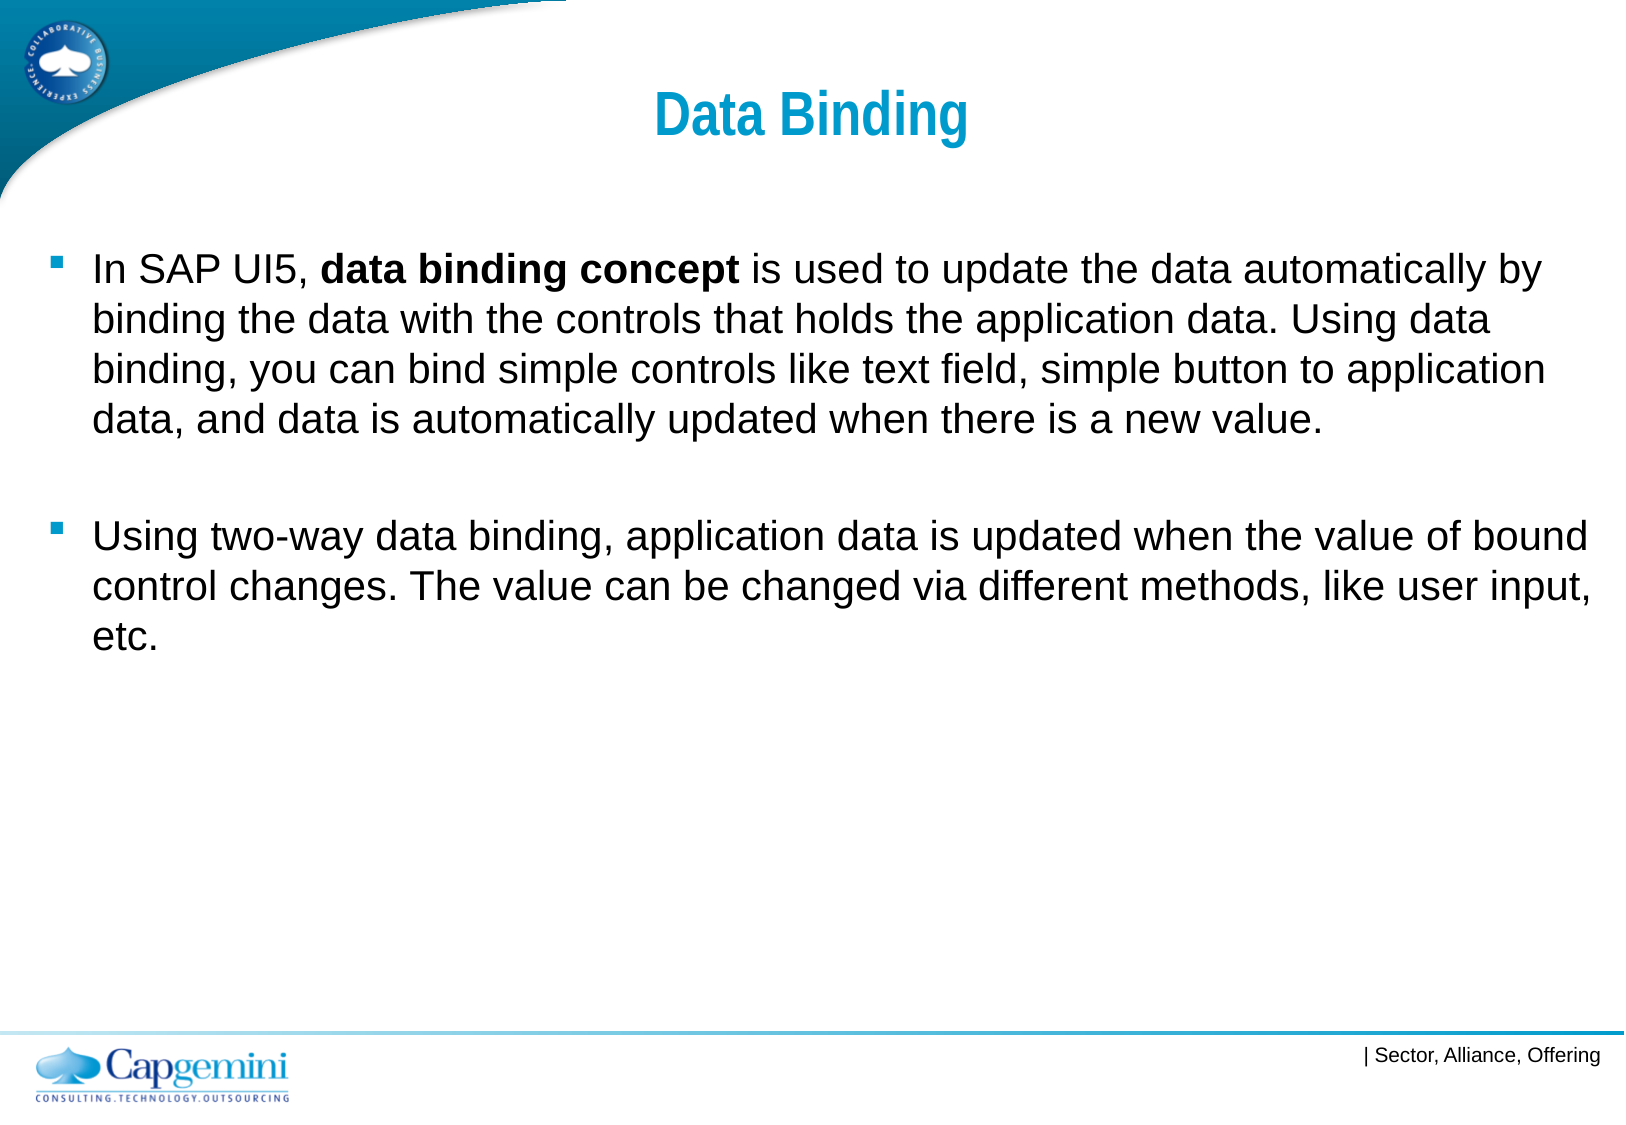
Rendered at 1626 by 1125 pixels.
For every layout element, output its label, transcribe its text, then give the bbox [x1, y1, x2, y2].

title Data Binding [0, 0, 1625, 196]
list In SAP UI5, data binding concept is used to update the data automatically by binding the data with the controls that holds the application data. Using data binding, you can bind simple controls like text field, simple button to application data, and data is automatically updated when there is a new value. Using two-way data binding, application data is updated when the value of bound control changes. The value can be changed via different methods, like user input, etc. [0, 235, 1625, 1005]
picture [34, 1046, 291, 1103]
